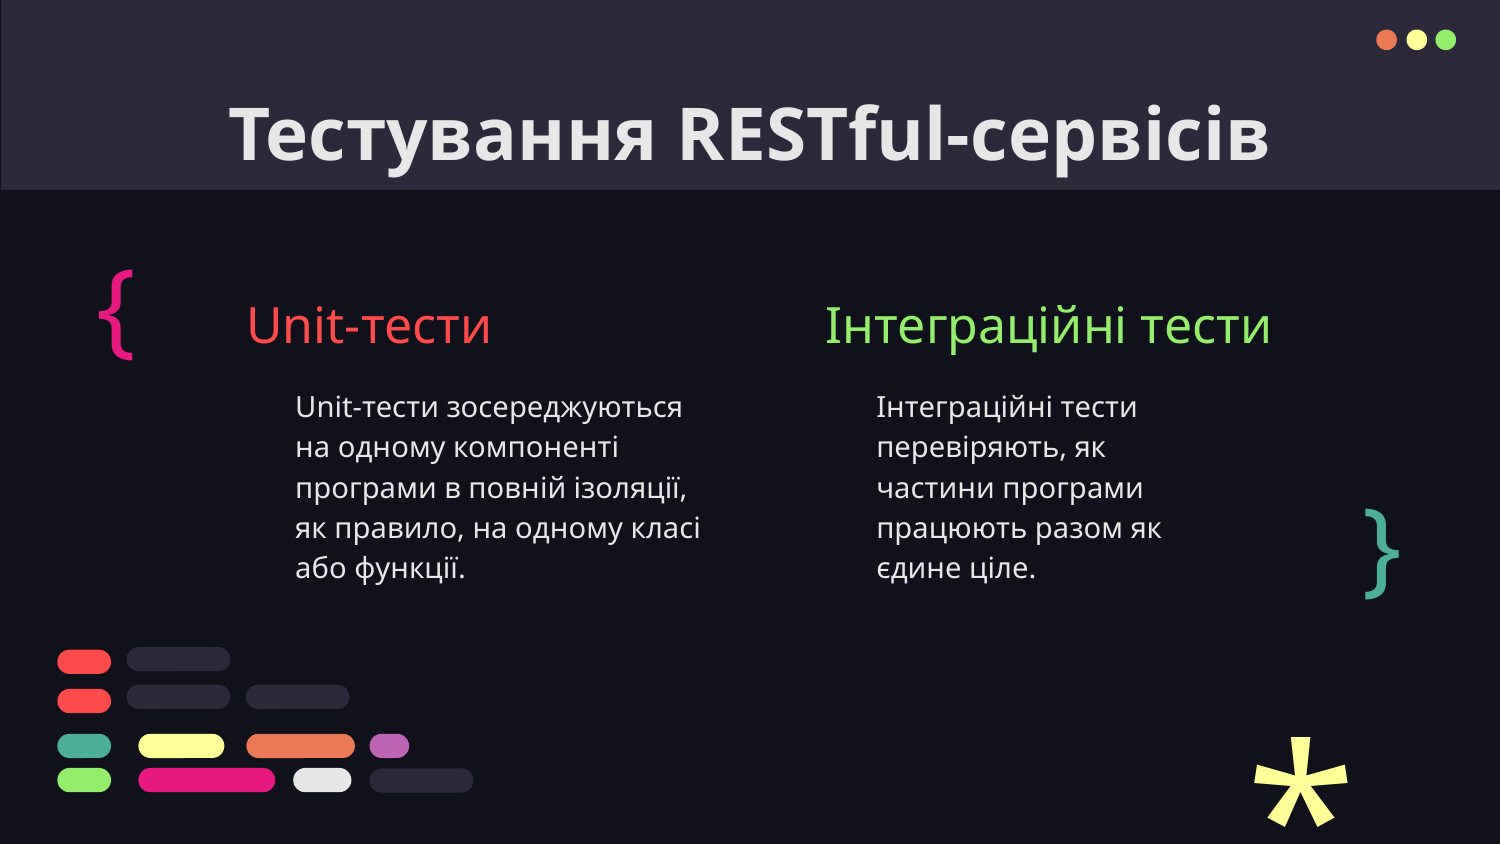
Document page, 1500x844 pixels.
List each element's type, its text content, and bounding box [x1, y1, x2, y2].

subtitle Unit-тести зосереджуються на одному компоненті програми в повній ізоляції, як правило, на одному класі або функції. [280, 368, 738, 612]
subtitle Інтеграційні тести [810, 276, 1394, 369]
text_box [57, 646, 474, 793]
text_box * [1231, 674, 1317, 805]
text_box { [81, 225, 197, 369]
text_box } [1347, 479, 1433, 605]
subtitle Інтеграційні тести перевіряють, як частини програми працюють разом як єдине ціле. [786, 368, 1244, 612]
subtitle Unit-тести [231, 263, 690, 369]
title Тестування RESTful-сервісів [118, 72, 1382, 167]
